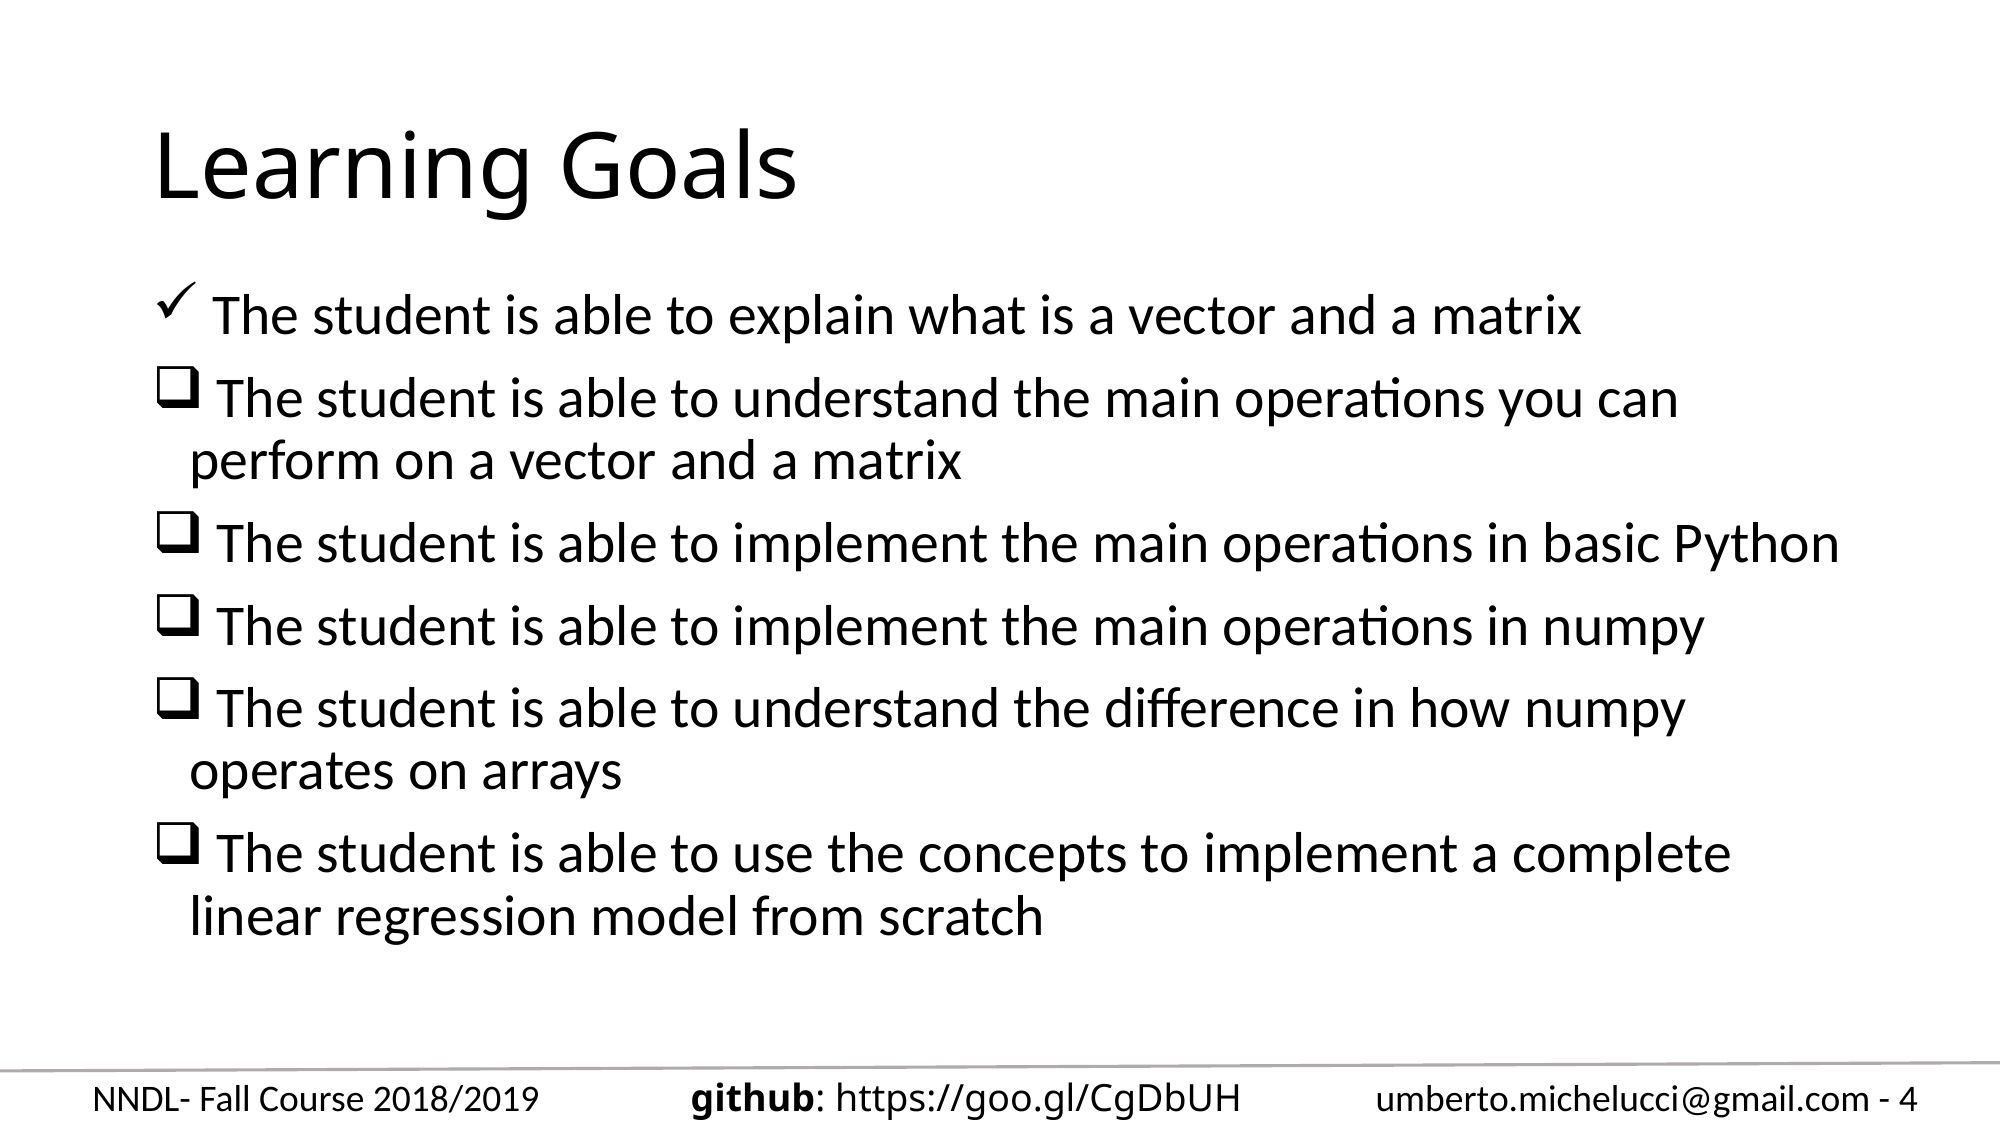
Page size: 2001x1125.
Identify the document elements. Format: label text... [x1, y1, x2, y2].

title Learning Goals [137, 59, 1863, 277]
list The student is able to explain what is a vector and a matrix The student is able to understand the main operations you can perform on a vector and a matrix The student is able to implement the main operations in basic Python The student is able to implement the main operations in numpy The student is able to understand the difference in how numpy operates on arrays The student is able to use the concepts to implement a complete linear regression model from scratch [137, 277, 1863, 1014]
